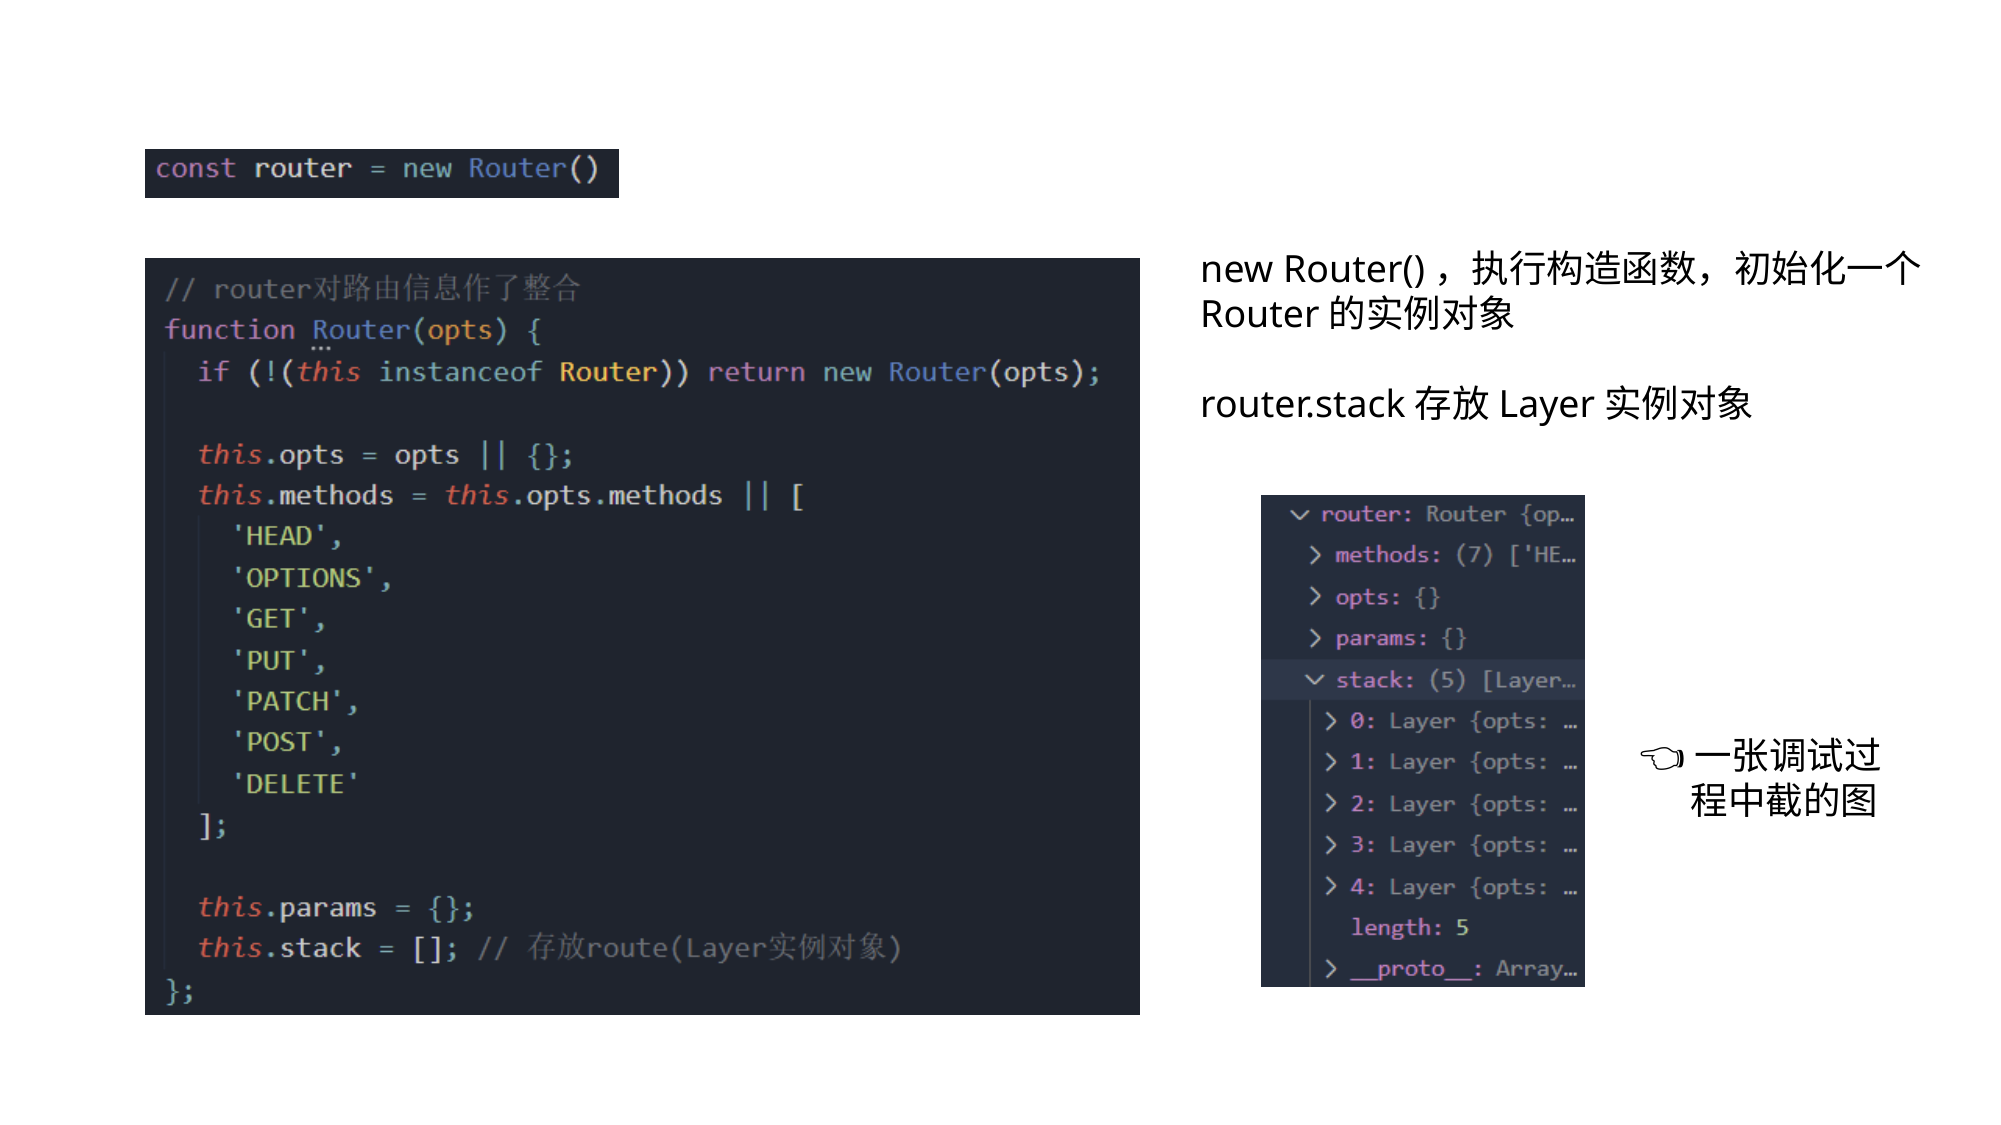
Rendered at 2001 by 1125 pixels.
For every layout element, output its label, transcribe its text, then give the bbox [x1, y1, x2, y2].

picture [1261, 495, 1585, 987]
picture [145, 258, 1140, 1015]
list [145, 149, 619, 198]
text_box 👈一张调试过 程中截的图 [1624, 724, 1897, 830]
text_box new Router()，执行构造函数，初始化一个 Router的实例对象 router.stack存放Layer实例对象 [1185, 237, 1937, 523]
